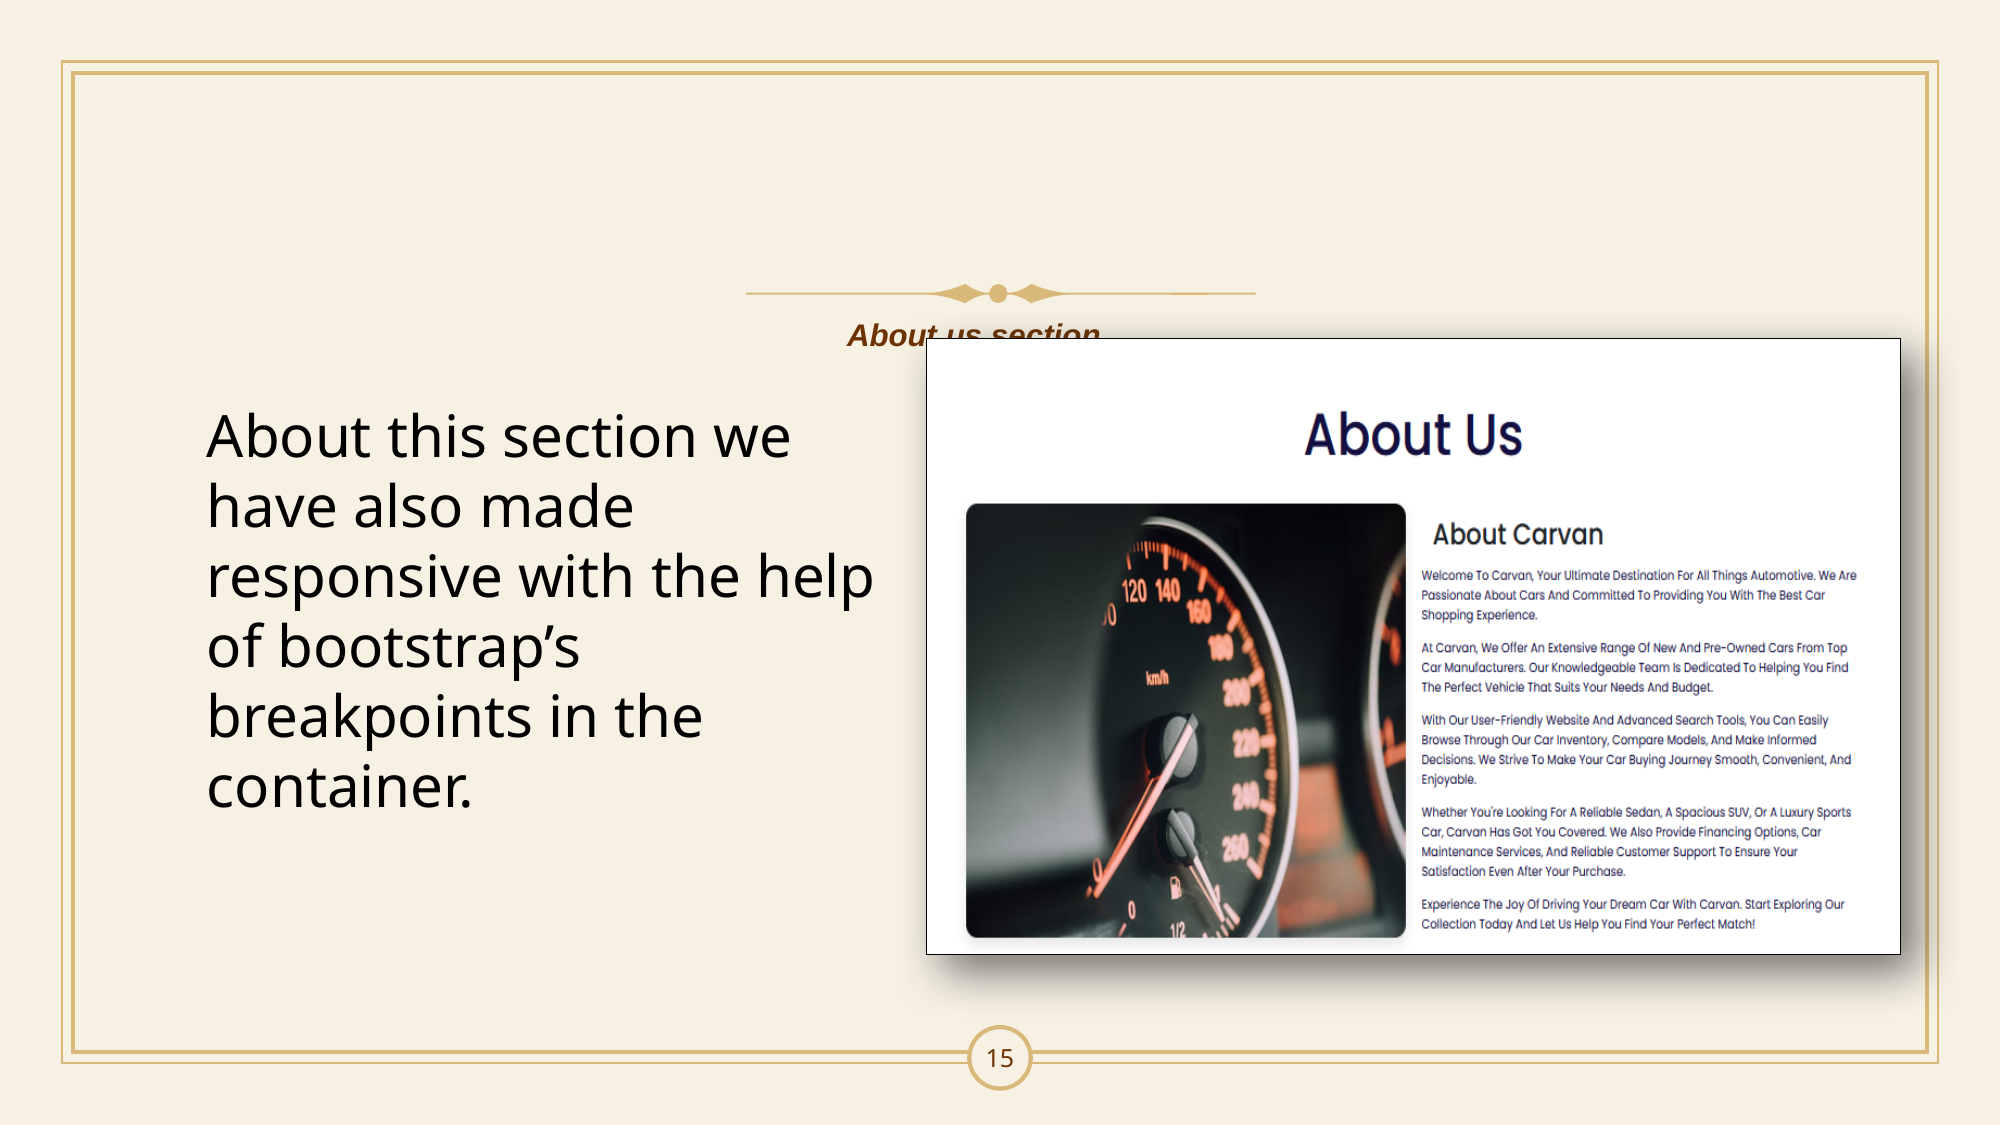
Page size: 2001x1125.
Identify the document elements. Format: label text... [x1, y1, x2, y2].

title About us section [145, 309, 1803, 469]
text_box About this section we have also made responsive with the help of bootstrap’s breakpoints in the container. [192, 392, 903, 827]
slide_number 15 [954, 1029, 1045, 1089]
picture [926, 338, 1901, 955]
